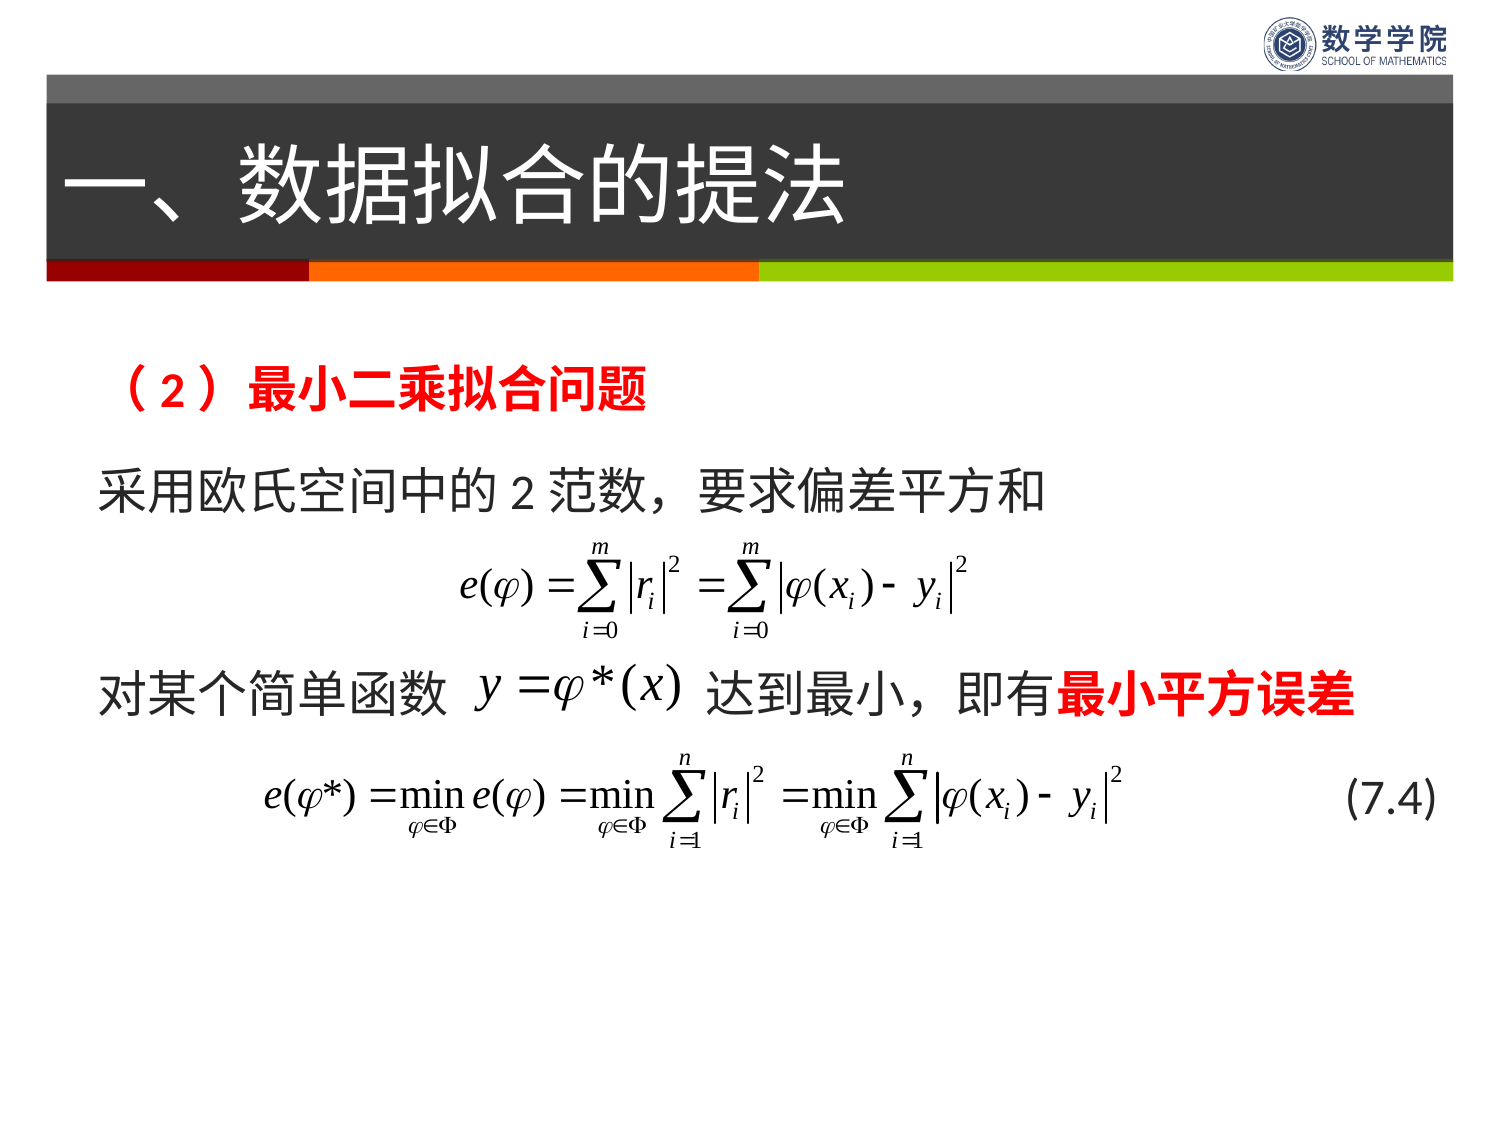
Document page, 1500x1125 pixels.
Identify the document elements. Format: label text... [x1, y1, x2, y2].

list （2）最小二乘拟合问题 采用欧氏空间中的2范数，要求偏差平方和 对某个简单函数 达到最小，即有最小平方误差 (7.4) [82, 350, 1454, 1005]
title 一、数据拟合的提法 [46, 103, 1454, 263]
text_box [257, 737, 1134, 859]
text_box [452, 526, 979, 649]
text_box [465, 659, 692, 723]
picture [1263, 17, 1447, 71]
